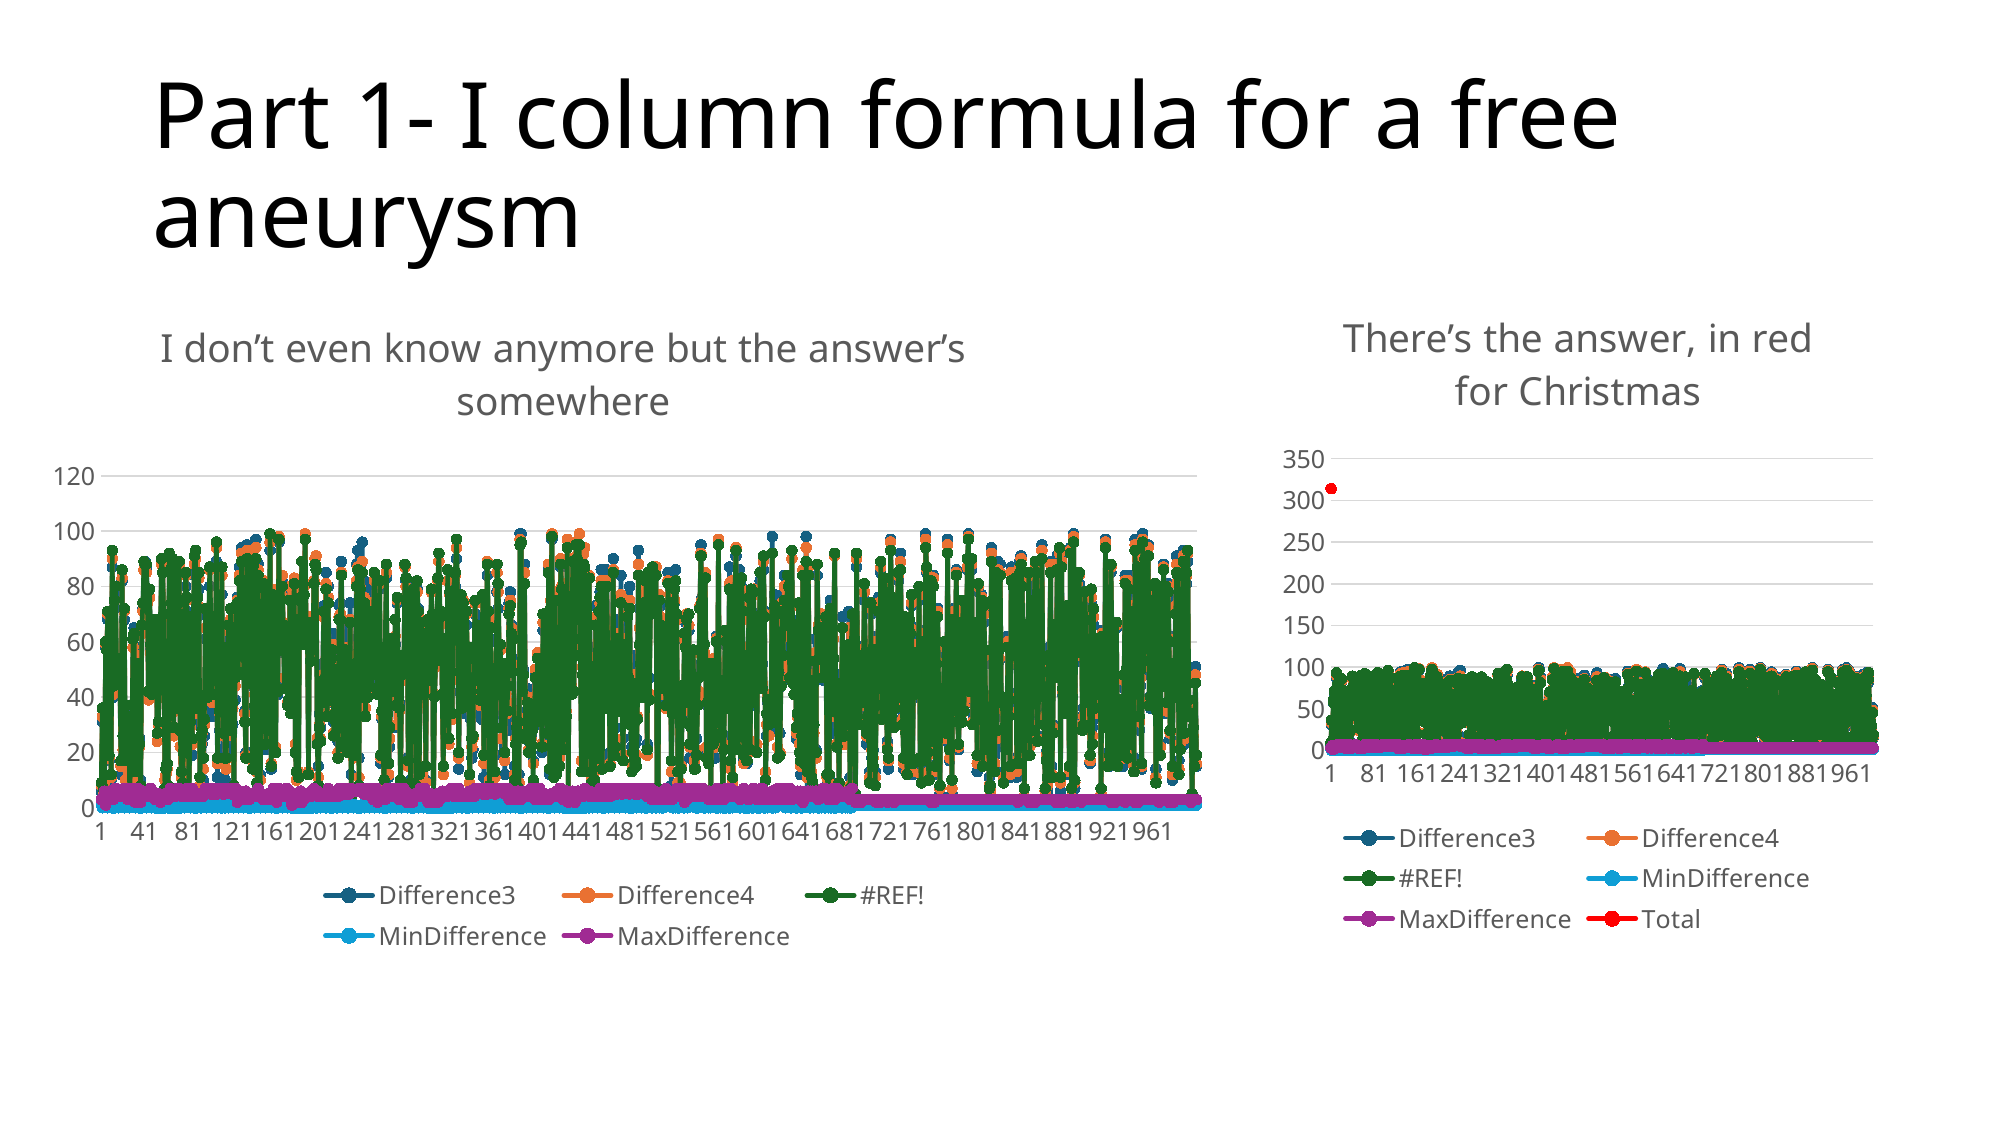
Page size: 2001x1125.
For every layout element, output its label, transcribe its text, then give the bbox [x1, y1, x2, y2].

chart [1269, 276, 1887, 943]
title Part 1- I column formula for a free aneurysm [137, 59, 1863, 278]
chart [28, 293, 1222, 960]
